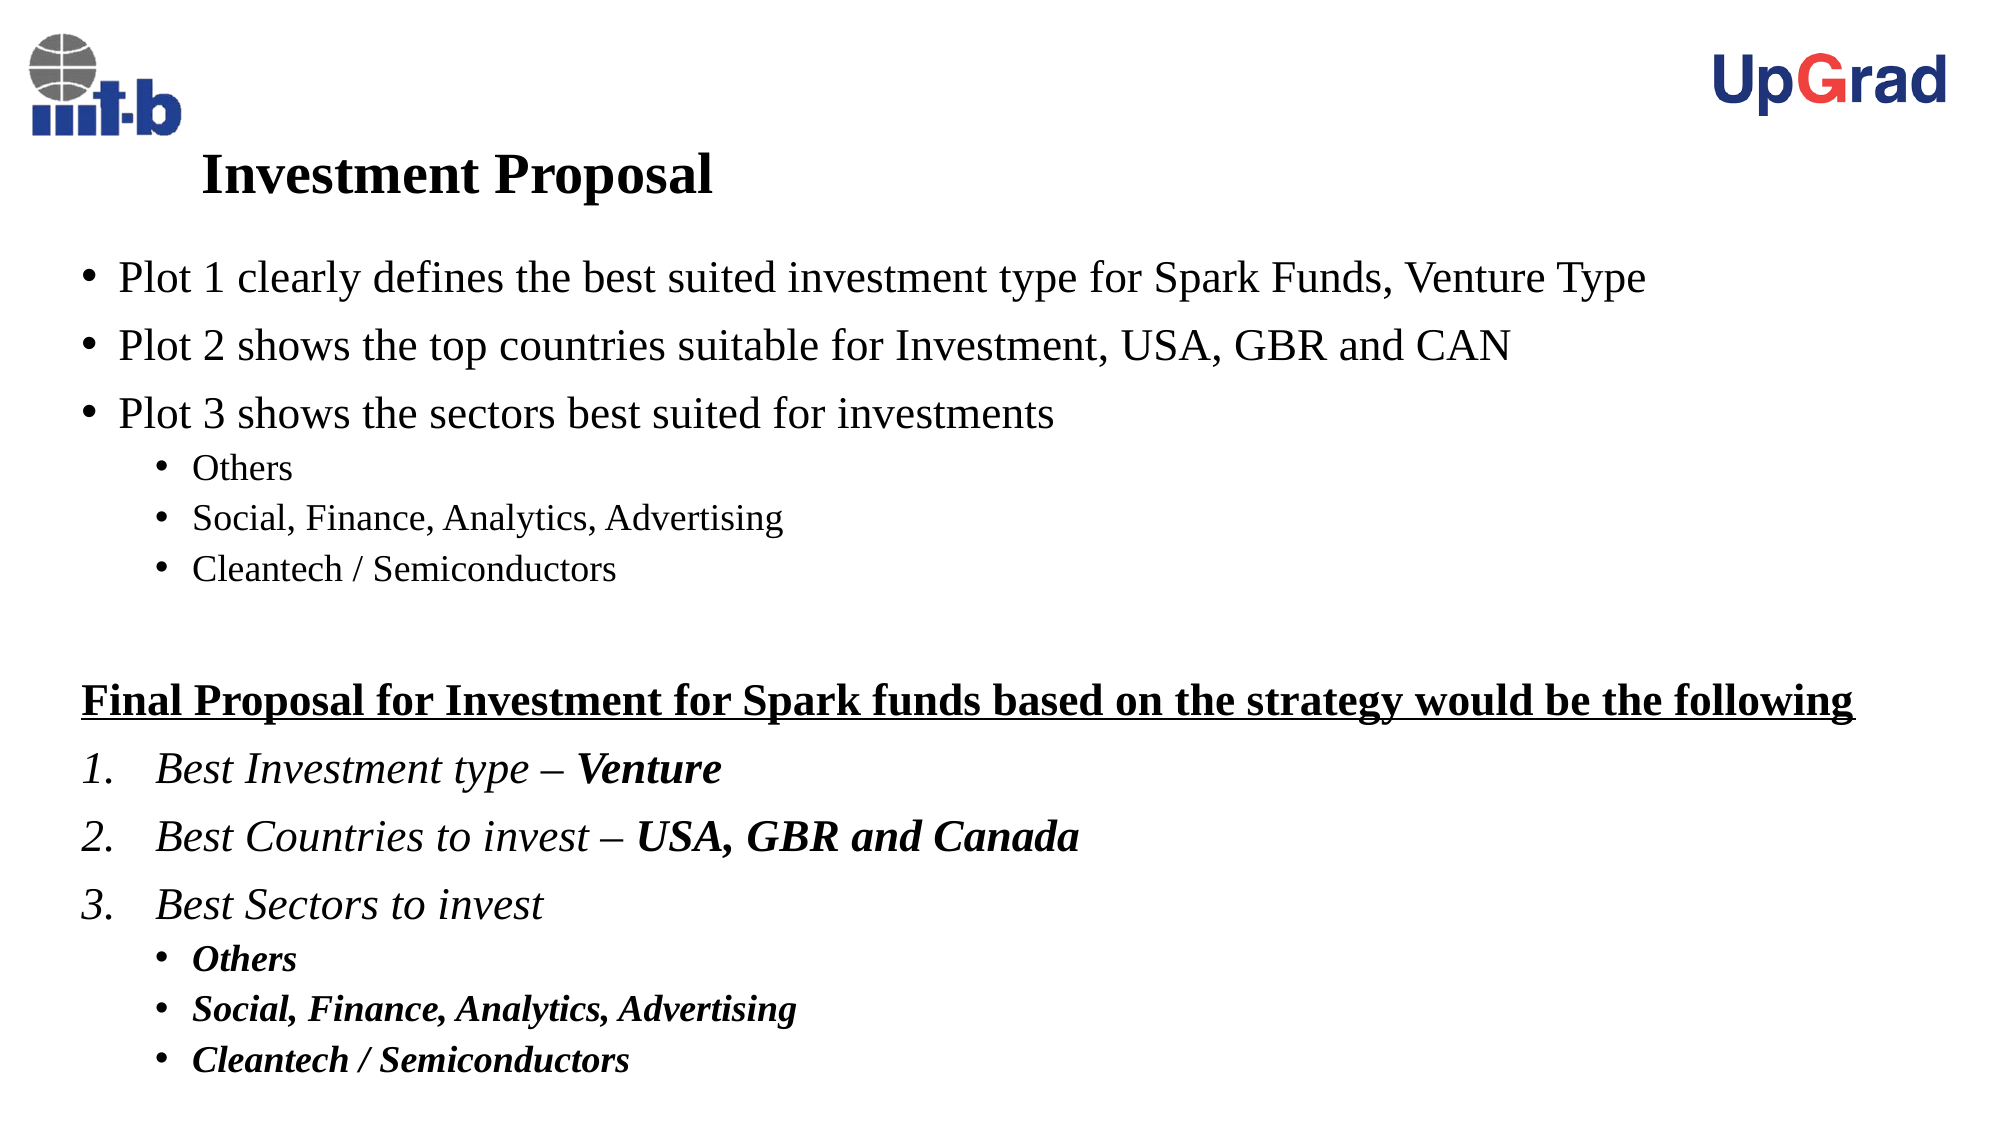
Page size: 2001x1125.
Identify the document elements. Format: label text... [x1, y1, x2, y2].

picture [1714, 53, 1952, 116]
title Investment Proposal [186, 104, 1715, 246]
picture [0, 29, 208, 163]
list Plot 1 clearly defines the best suited investment type for Spark Funds, Venture Type Plot 2 shows the top countries suitable for Investment, USA, GBR and CAN Plot 3 shows the sectors best suited for investments Others Social, Finance, Analytics, Advertising Cleantech / Semiconductors Final Proposal for Investment for Spark funds based on the strategy would be the following Best Investment type – Venture Best Countries to invest – USA, GBR and Canada Best Sectors to invest Others Social, Finance, Analytics, Advertising Cleantech / Semiconductors [66, 245, 1982, 1095]
